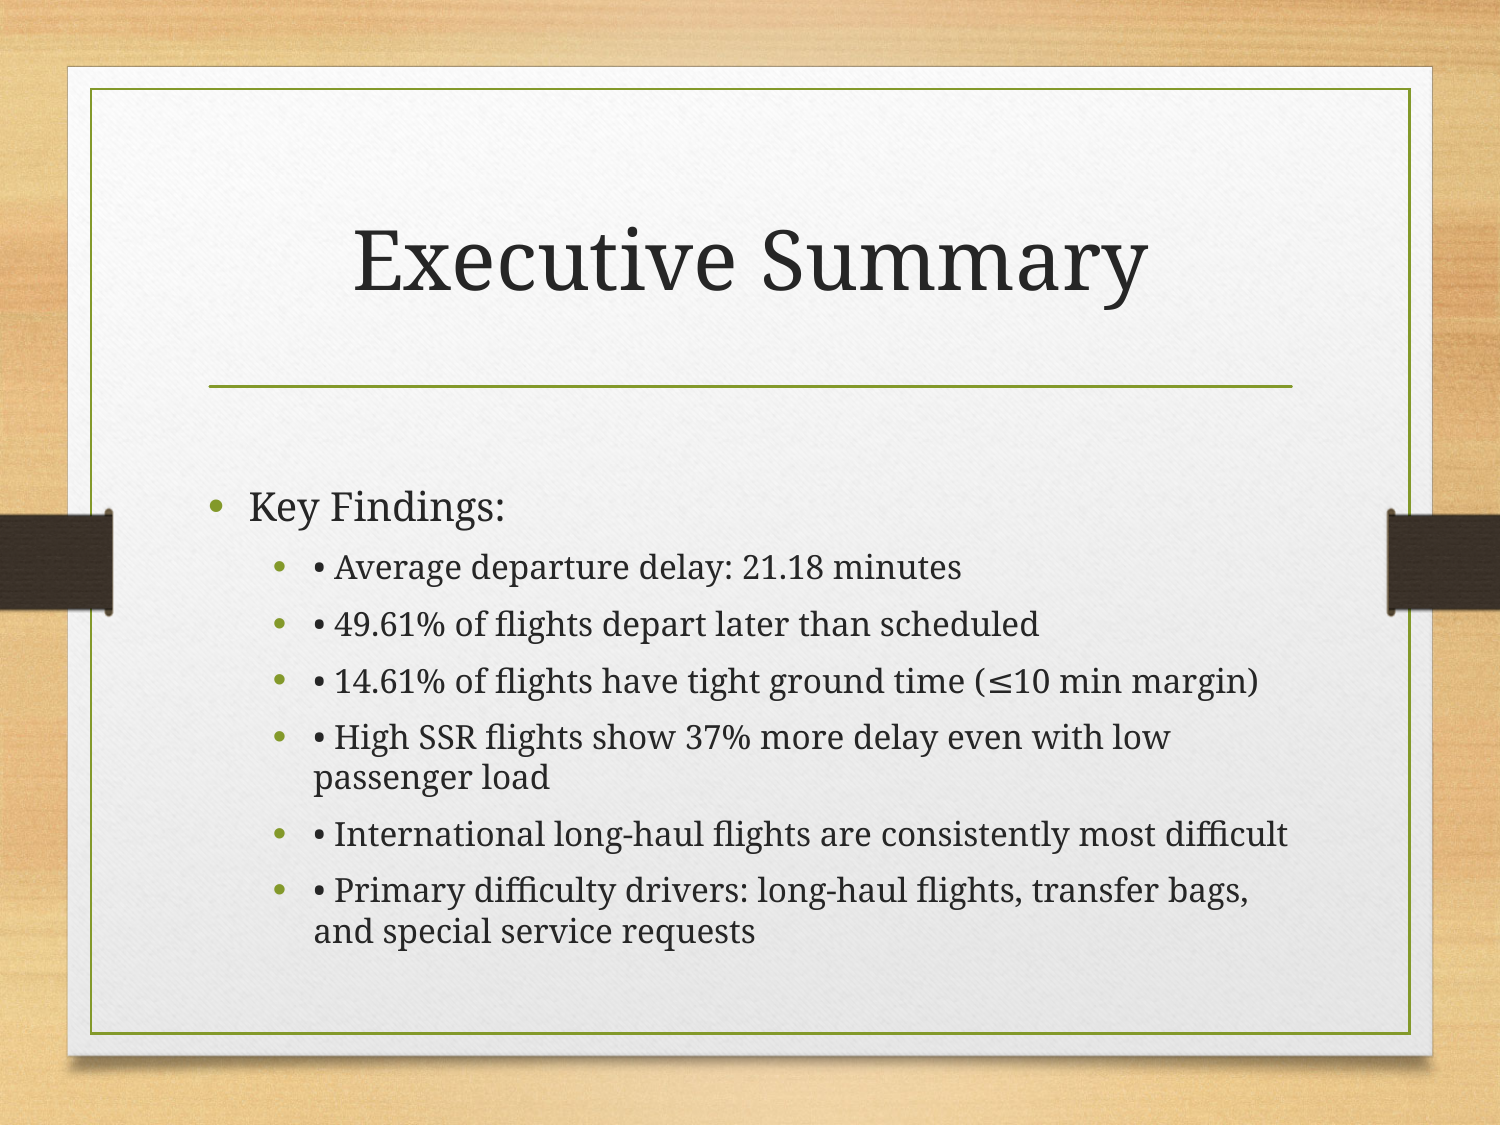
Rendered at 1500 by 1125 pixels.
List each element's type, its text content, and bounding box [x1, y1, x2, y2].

list Key Findings: • Average departure delay: 21.18 minutes • 49.61% of flights depart later than scheduled • 14.61% of flights have tight ground time (≤10 min margin) • High SSR flights show 37% more delay even with low passenger load • International long-haul flights are consistently most difficult • Primary difficulty drivers: long-haul flights, transfer bags, and special service requests [193, 408, 1309, 974]
picture [0, 0, 1500, 1125]
title Executive Summary [193, 150, 1309, 365]
